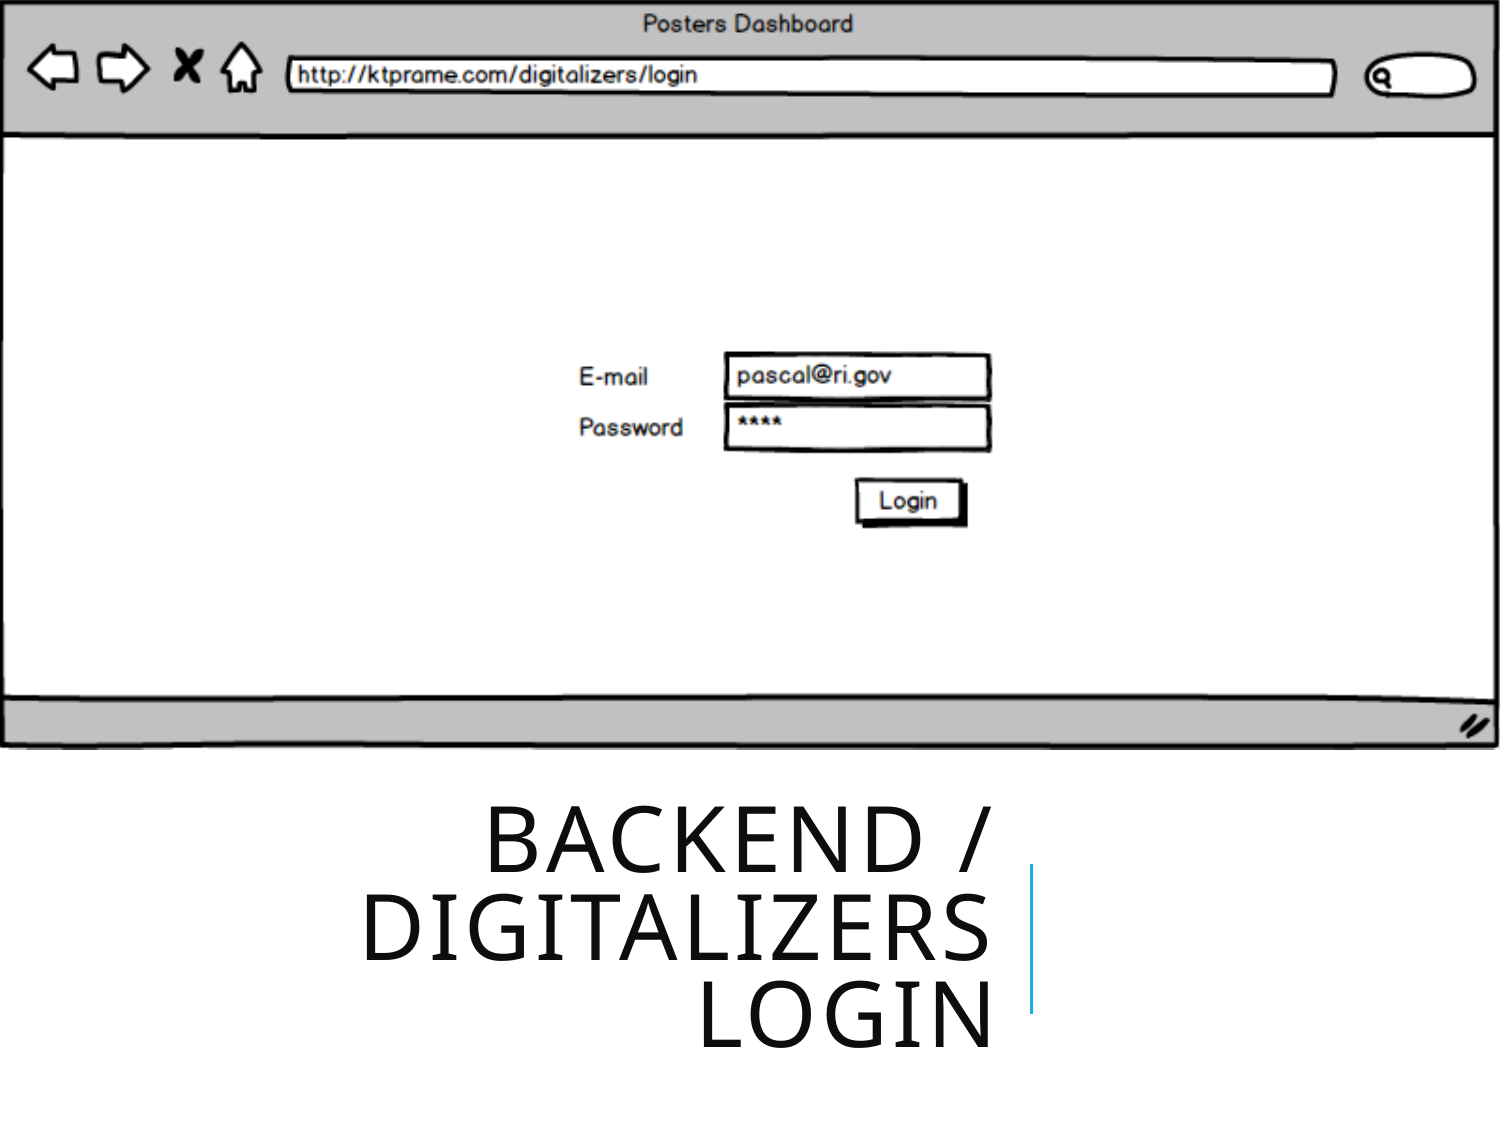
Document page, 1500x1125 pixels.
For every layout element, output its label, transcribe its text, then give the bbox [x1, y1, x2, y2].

picture [0, 0, 1500, 751]
title Backend / Digitalizers LOGIN [56, 813, 1013, 1054]
